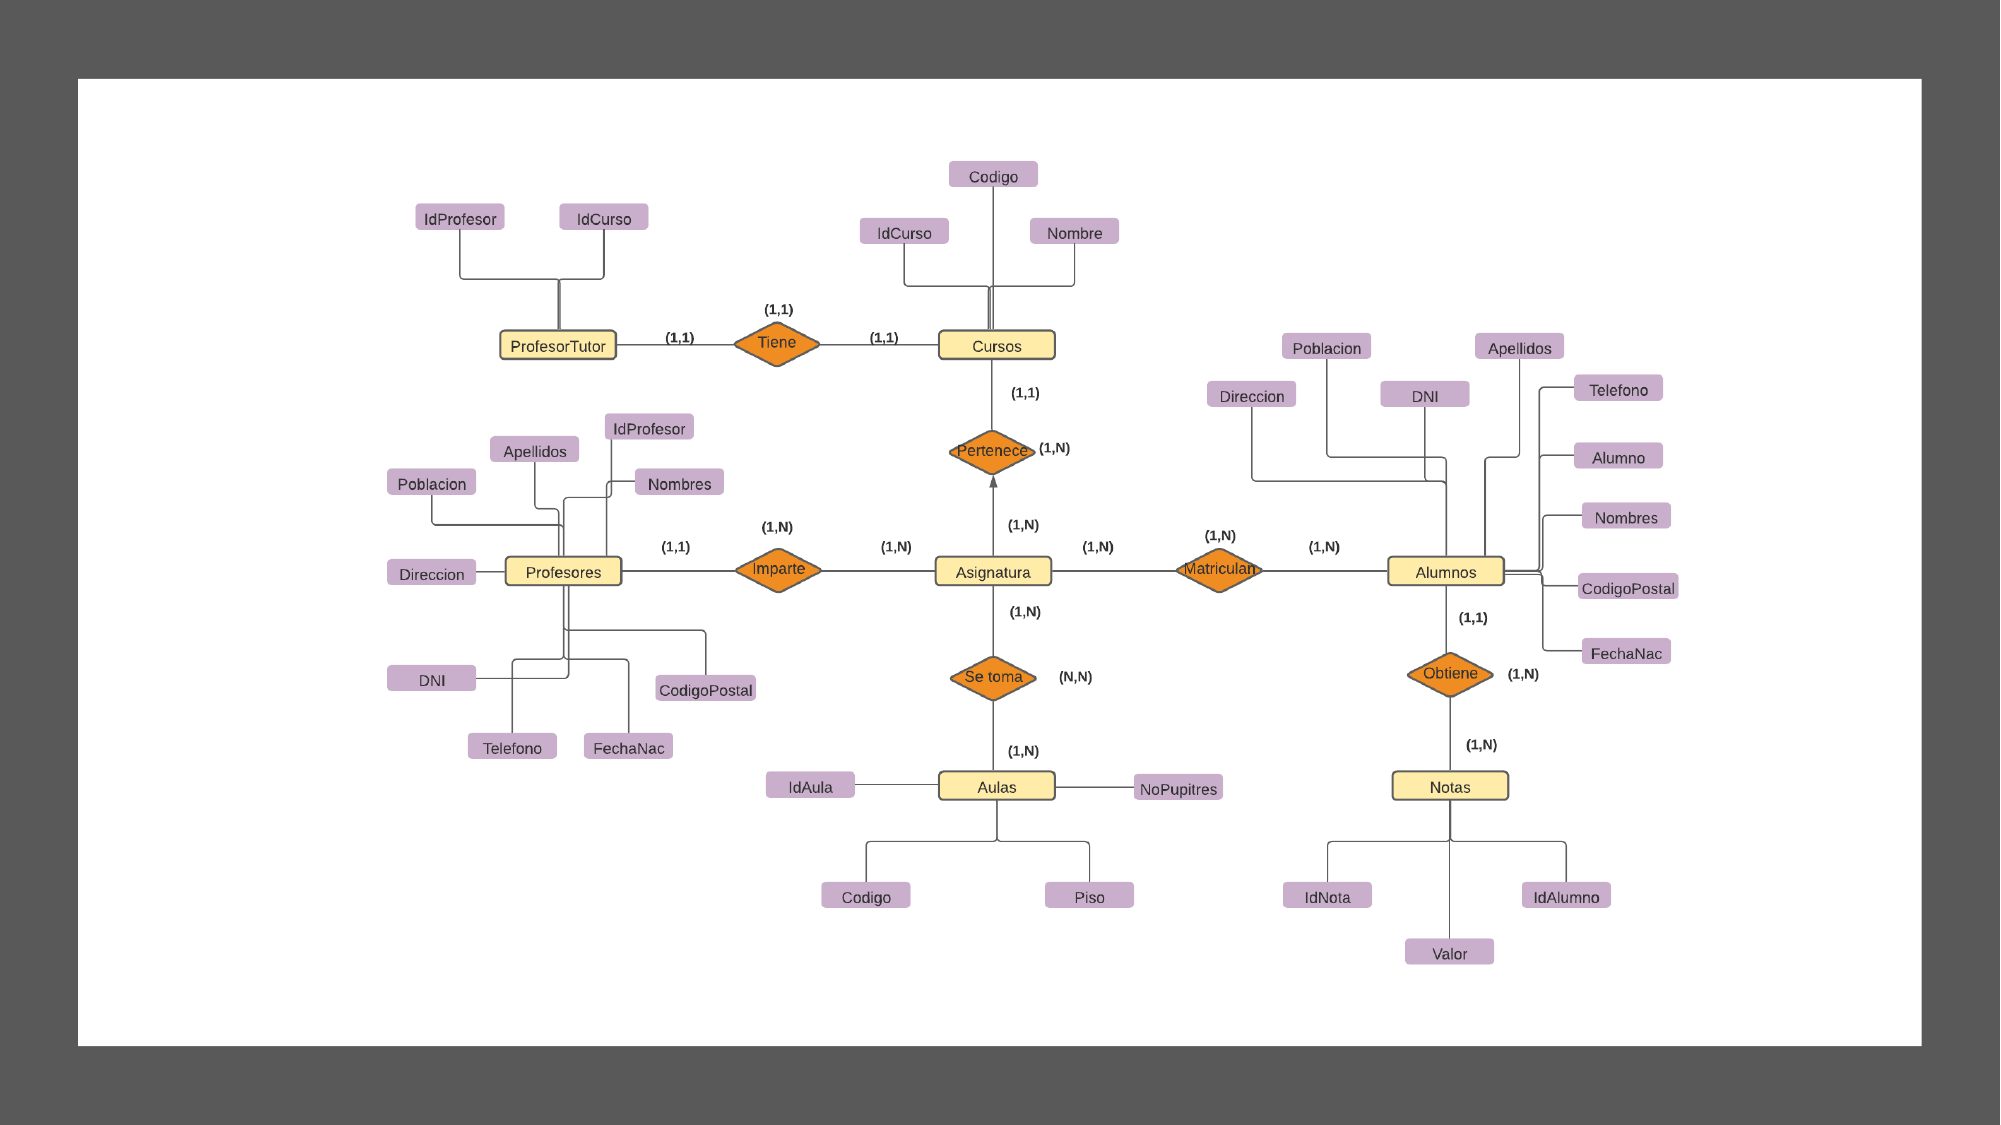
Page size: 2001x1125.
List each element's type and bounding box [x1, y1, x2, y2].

picture [307, 105, 1693, 1020]
text_box [77, 78, 1923, 1047]
text_box [0, 0, 2000, 1125]
